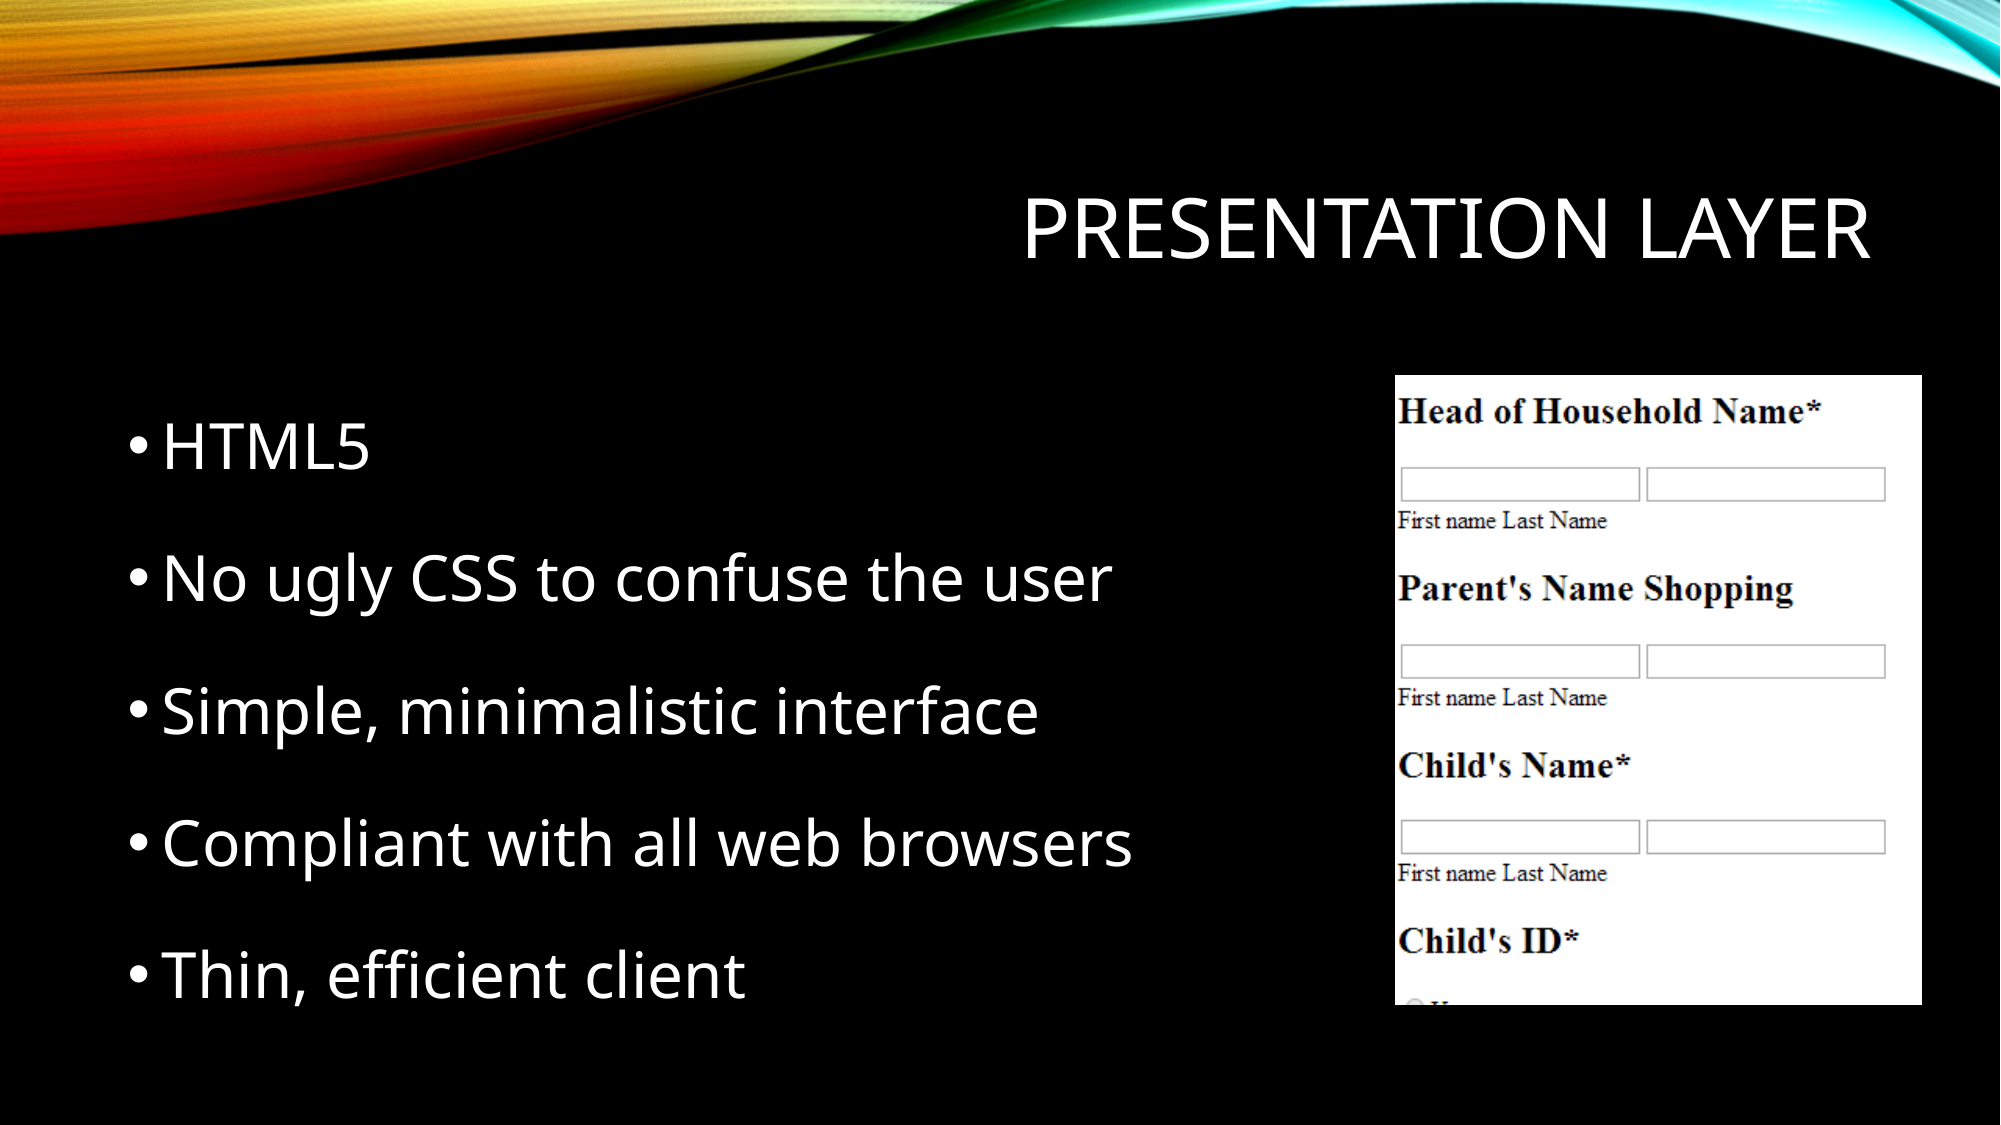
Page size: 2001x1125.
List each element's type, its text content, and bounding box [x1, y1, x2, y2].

picture [1394, 375, 1922, 1005]
picture [0, 0, 2000, 237]
title Presentation layer [474, 125, 1888, 338]
list HTML5 No ugly CSS to confuse the user Simple, minimalistic interface Compliant with all web browsers Thin, efficient client [112, 360, 1395, 1021]
